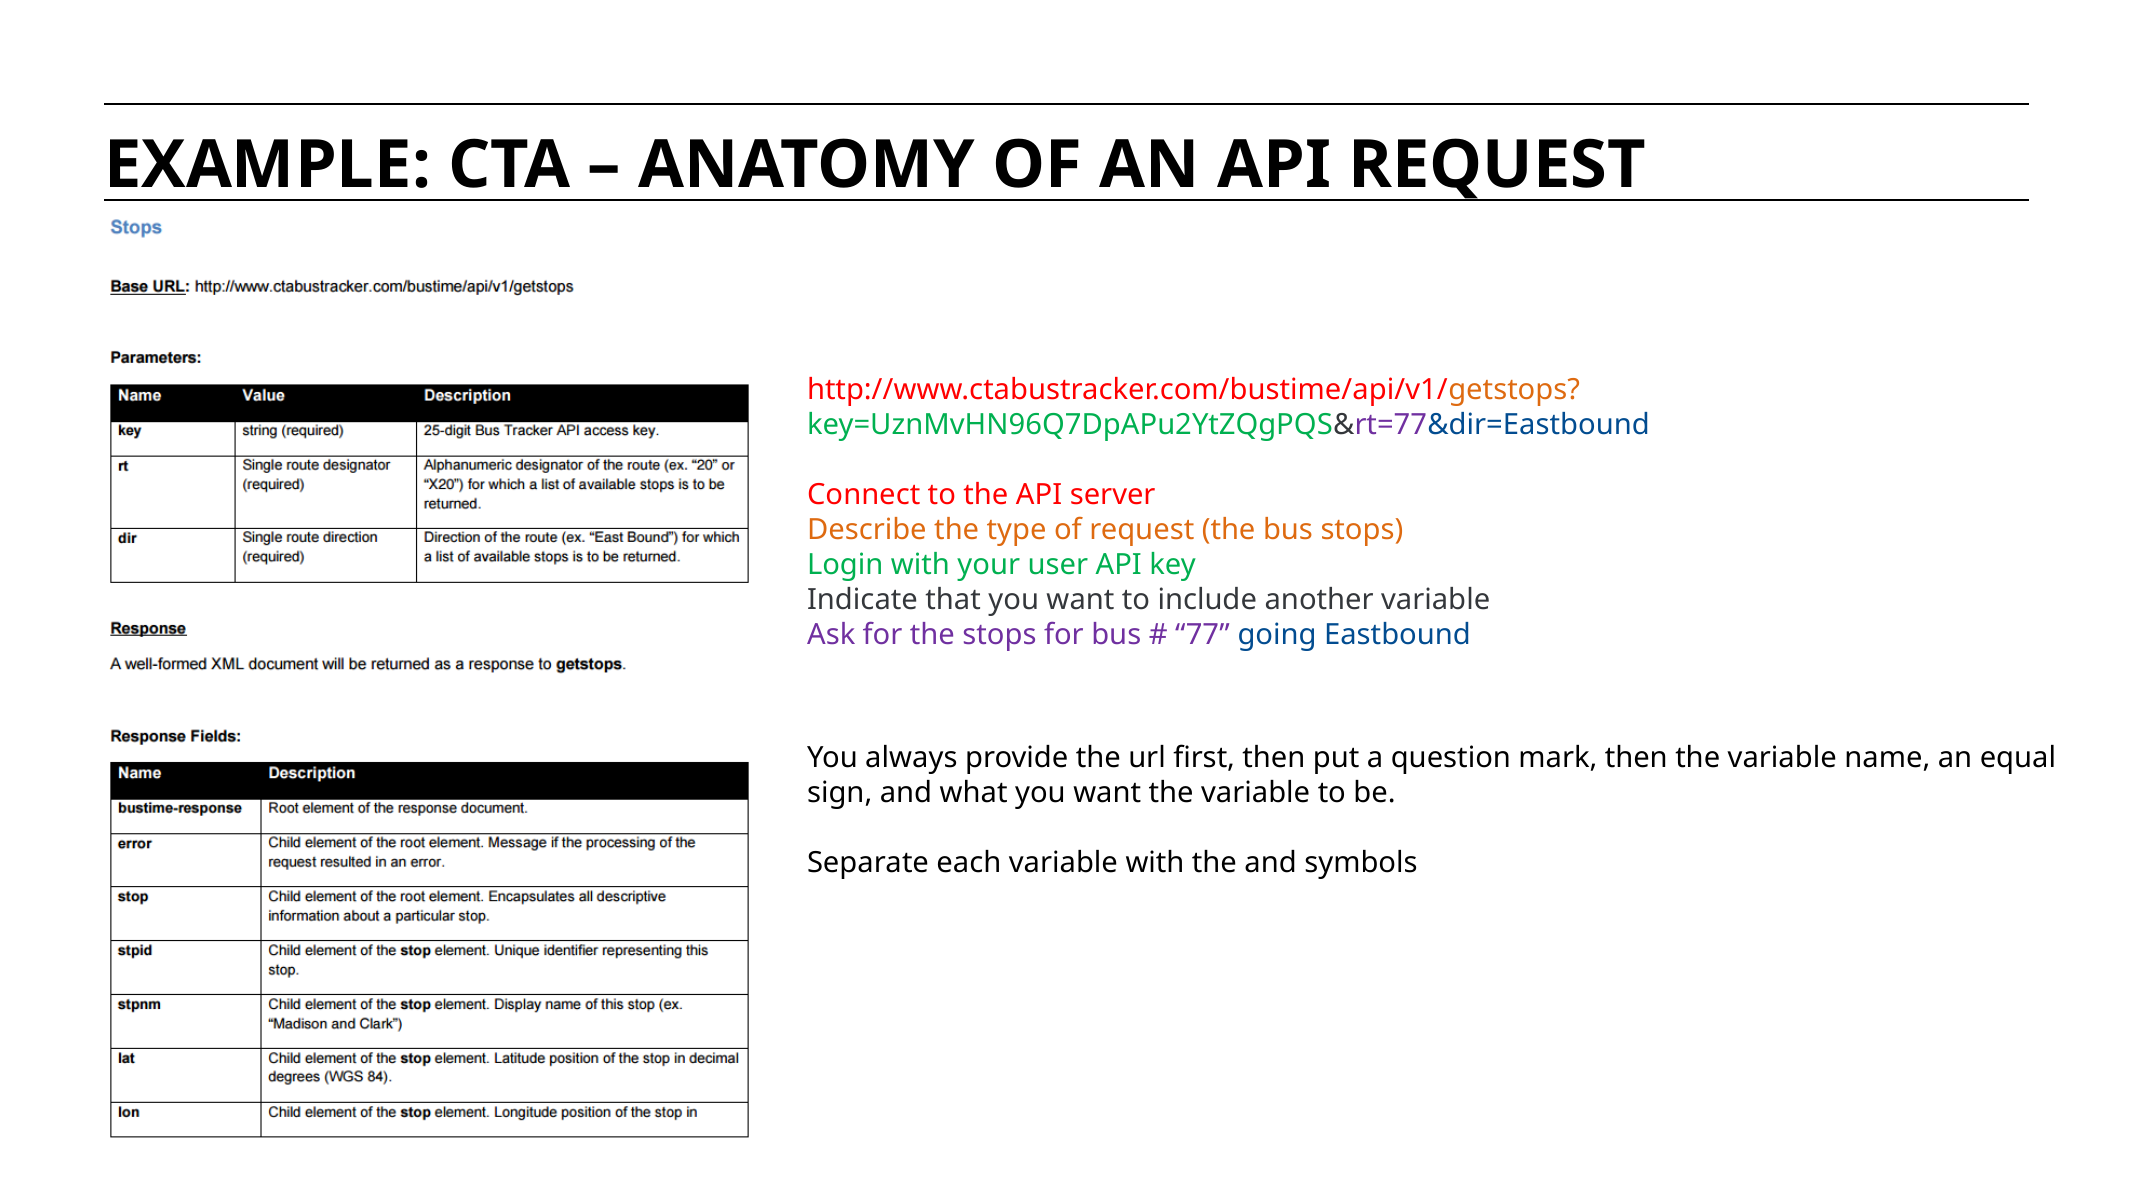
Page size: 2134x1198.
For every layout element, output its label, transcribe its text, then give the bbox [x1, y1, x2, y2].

text_box EXAMPLE: CTA – ANATOMY OF AN API REQUEST [104, 120, 1737, 192]
text_box http://www.ctabustracker.com/bustime/api/v1/getstops?key=UznMvHN96Q7DpAPu2YtZQgPQS&rt=77&dir=Eastbound Connect to the API server Describe the type of request (the bus stops) Login with your user API key Indicate that you want to include another variable Ask for the stops for bus # “77” going Eastbound [796, 363, 2120, 658]
picture [65, 213, 793, 1146]
text_box You always provide the url first, then put a question mark, then the variable name, an equal sign, and what you want the variable to be. Separate each variable with the and symbols [796, 730, 2120, 886]
